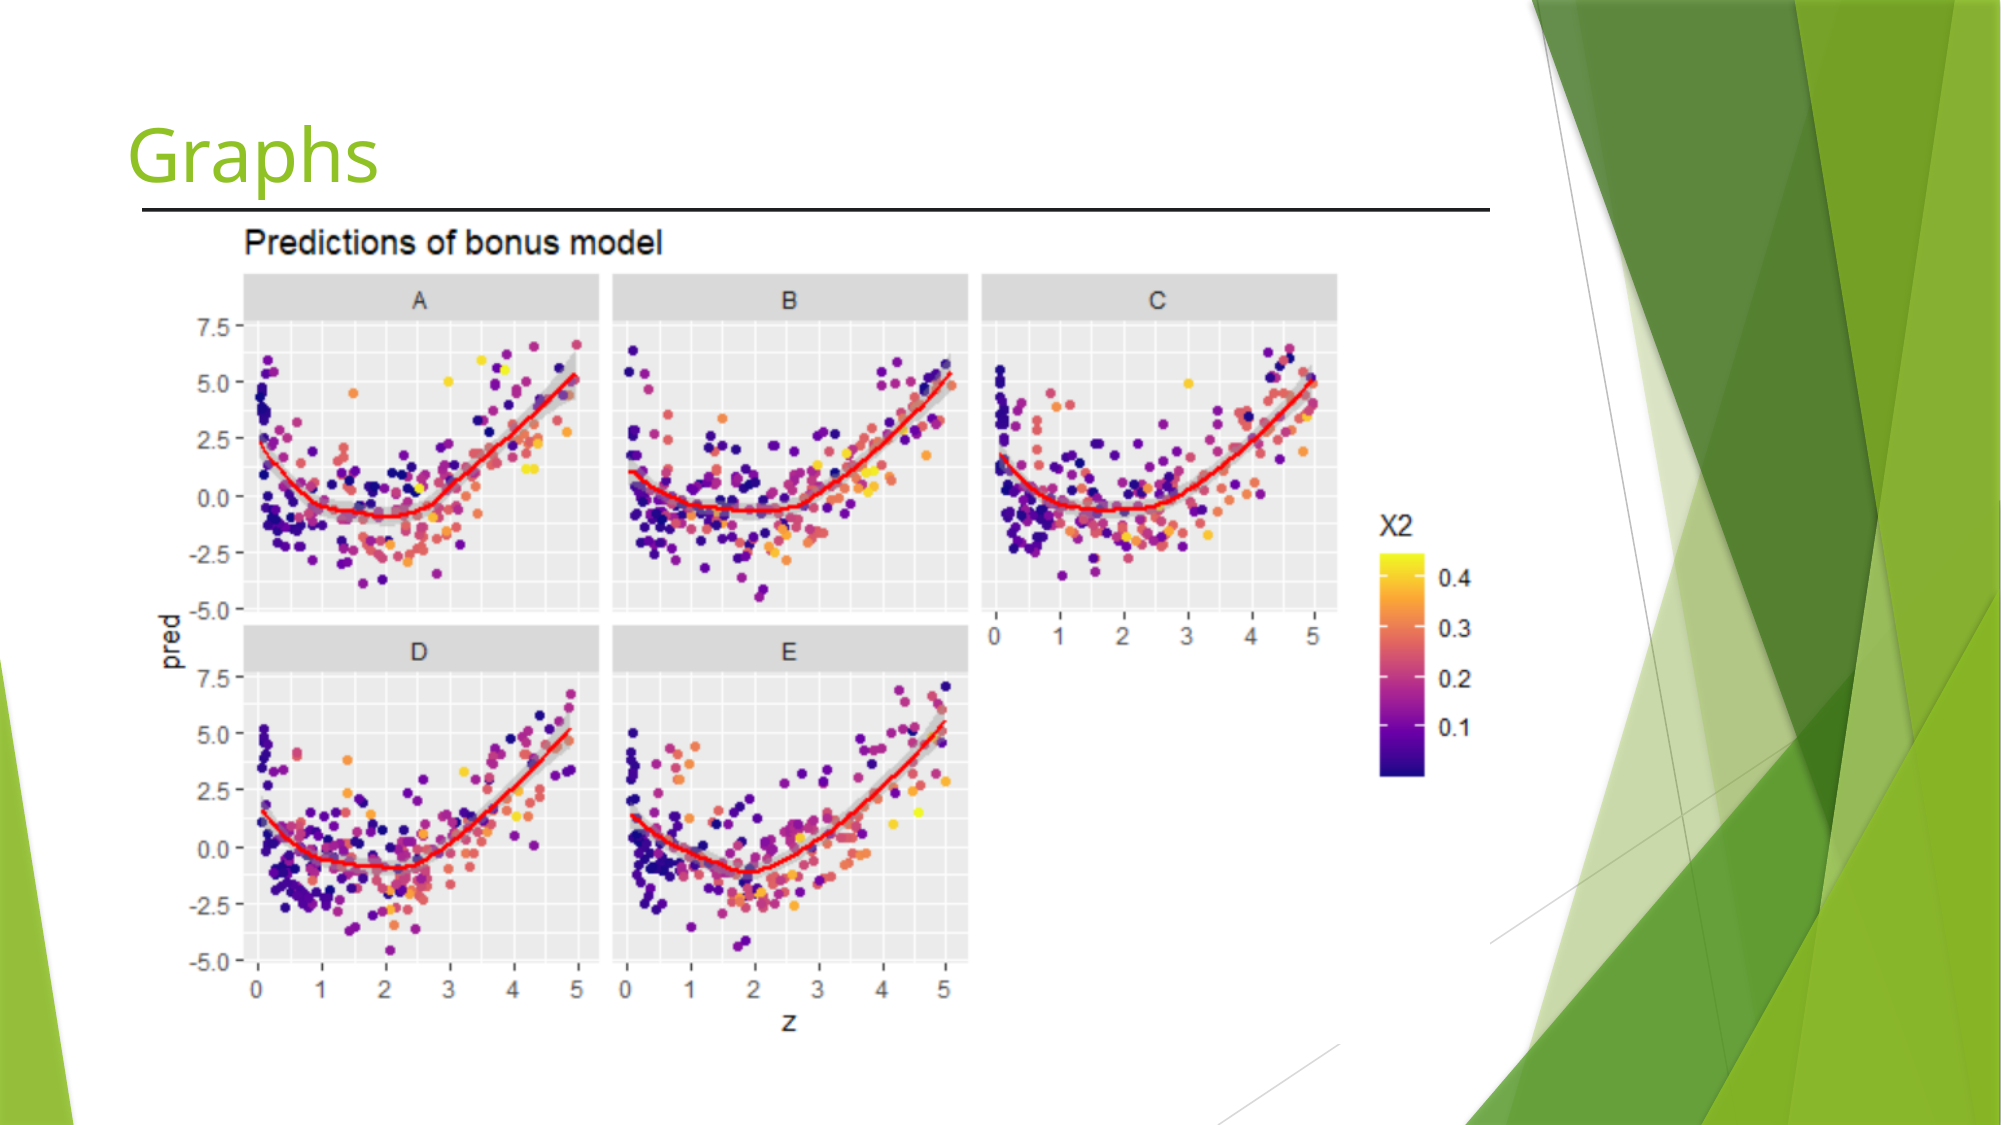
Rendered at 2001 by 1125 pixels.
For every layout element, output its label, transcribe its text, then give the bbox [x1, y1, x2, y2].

title Graphs [111, 99, 1522, 317]
picture [142, 207, 1491, 1045]
